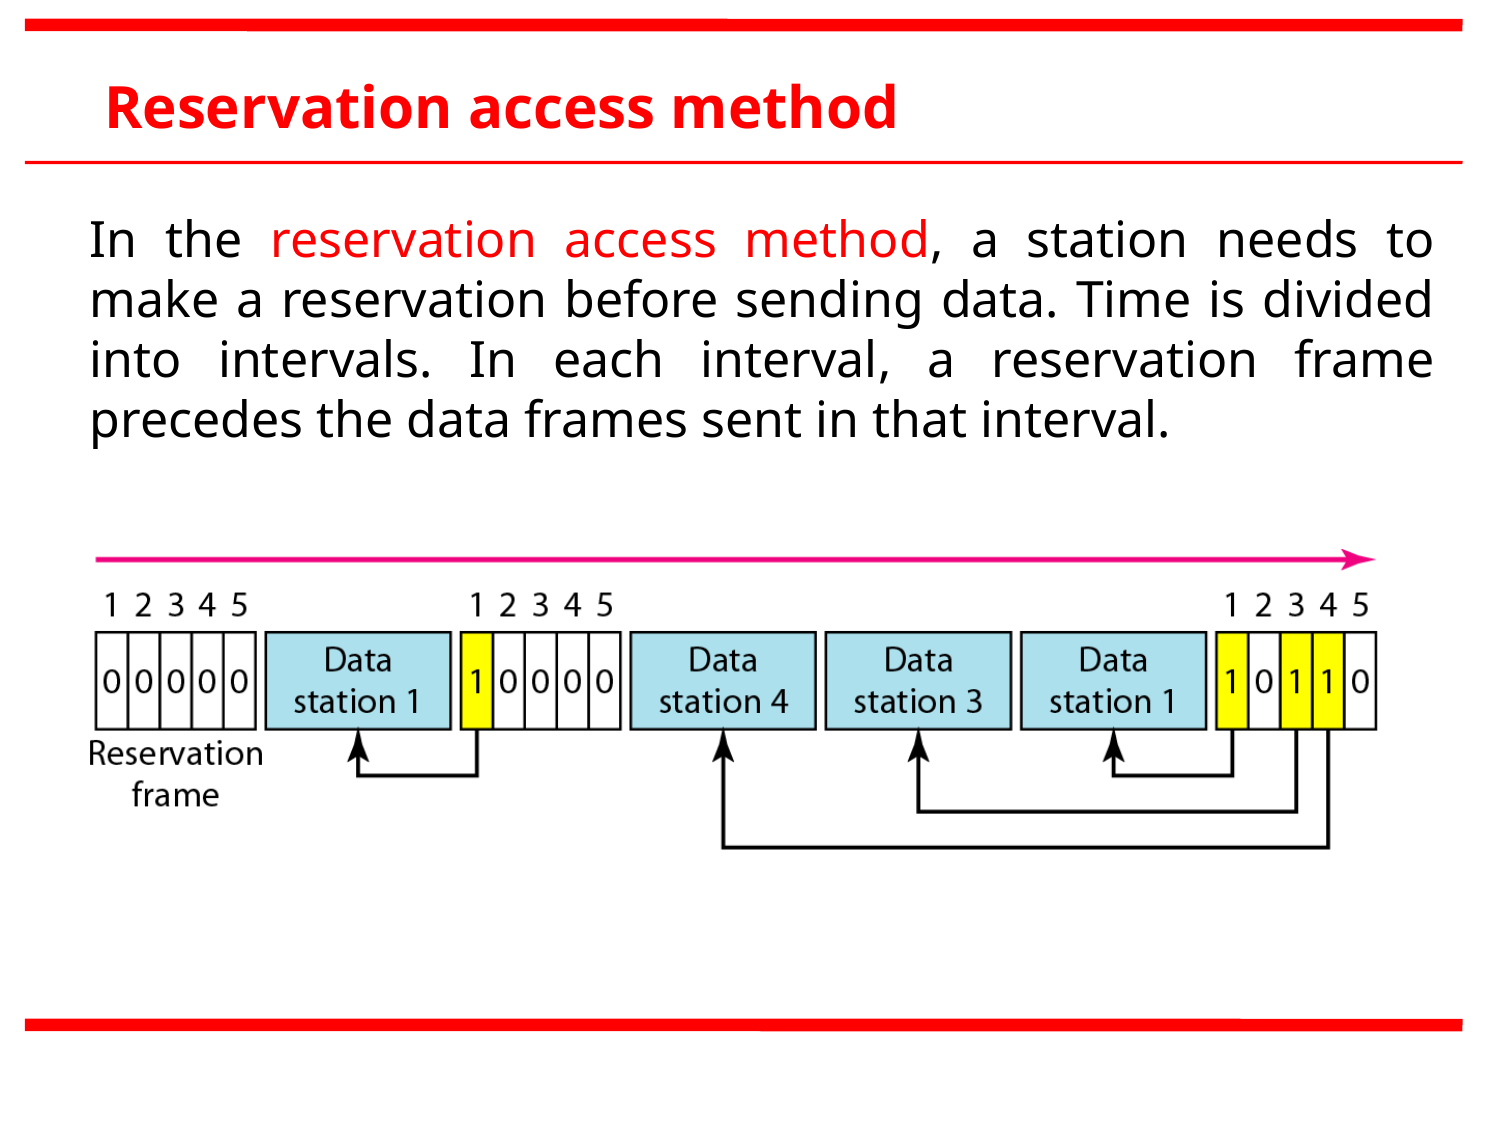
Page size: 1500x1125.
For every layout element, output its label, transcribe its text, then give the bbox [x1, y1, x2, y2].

text_box In the reservation access method, a station needs to make a reservation before sending data. Time is divided into intervals. In each interval, a reservation frame precedes the data frames sent in that interval. [75, 199, 1450, 455]
picture [87, 549, 1378, 851]
text_box Reservation access method [74, 62, 915, 148]
